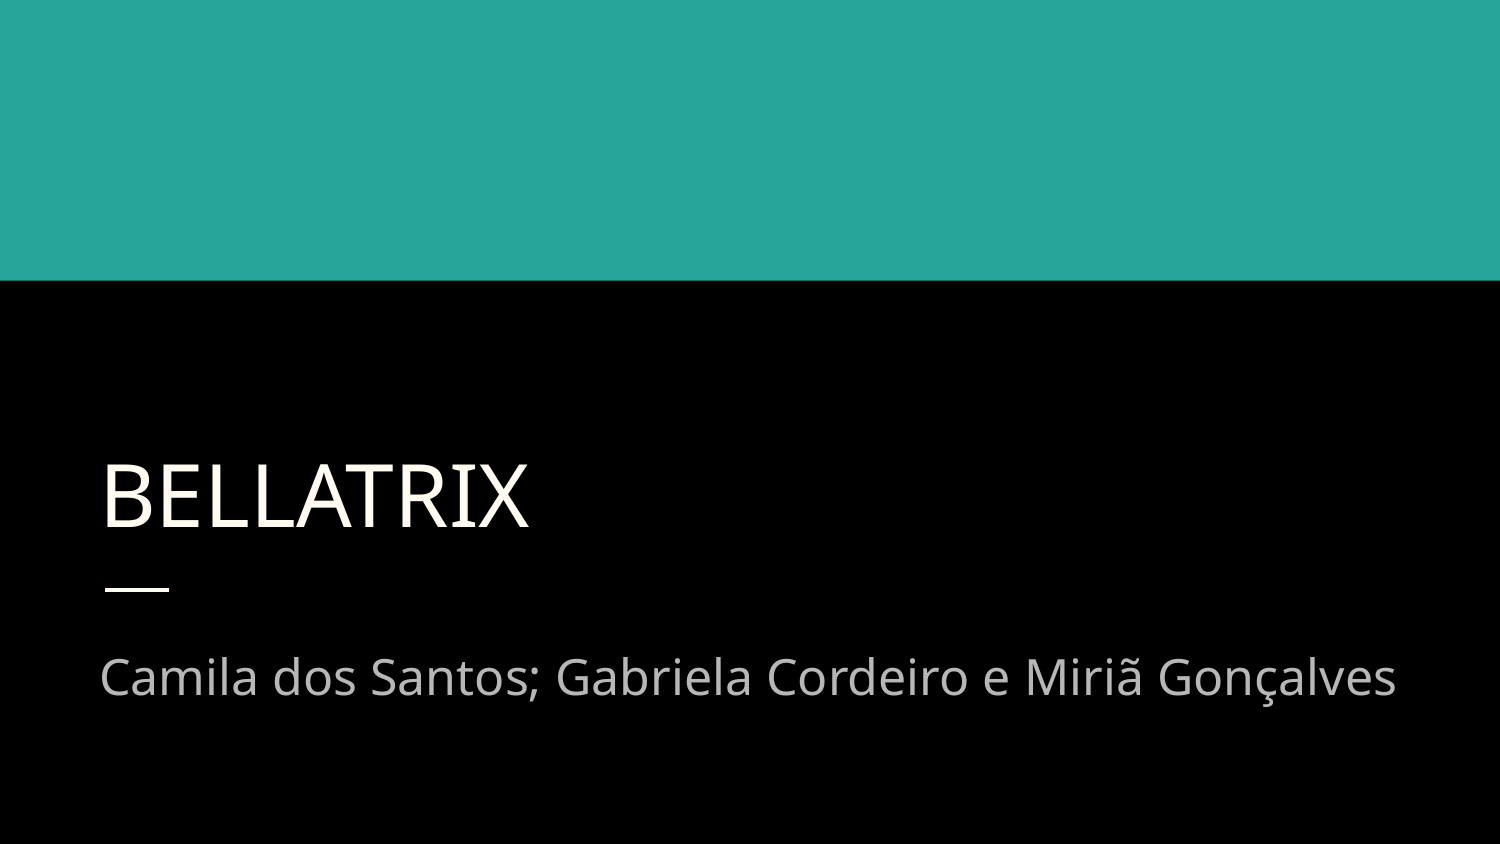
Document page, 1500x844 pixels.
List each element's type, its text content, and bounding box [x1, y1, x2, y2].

title BELLATRIX [84, 310, 1416, 561]
subtitle Camila dos Santos; Gabriela Cordeiro e Miriã Gonçalves [84, 630, 1416, 760]
